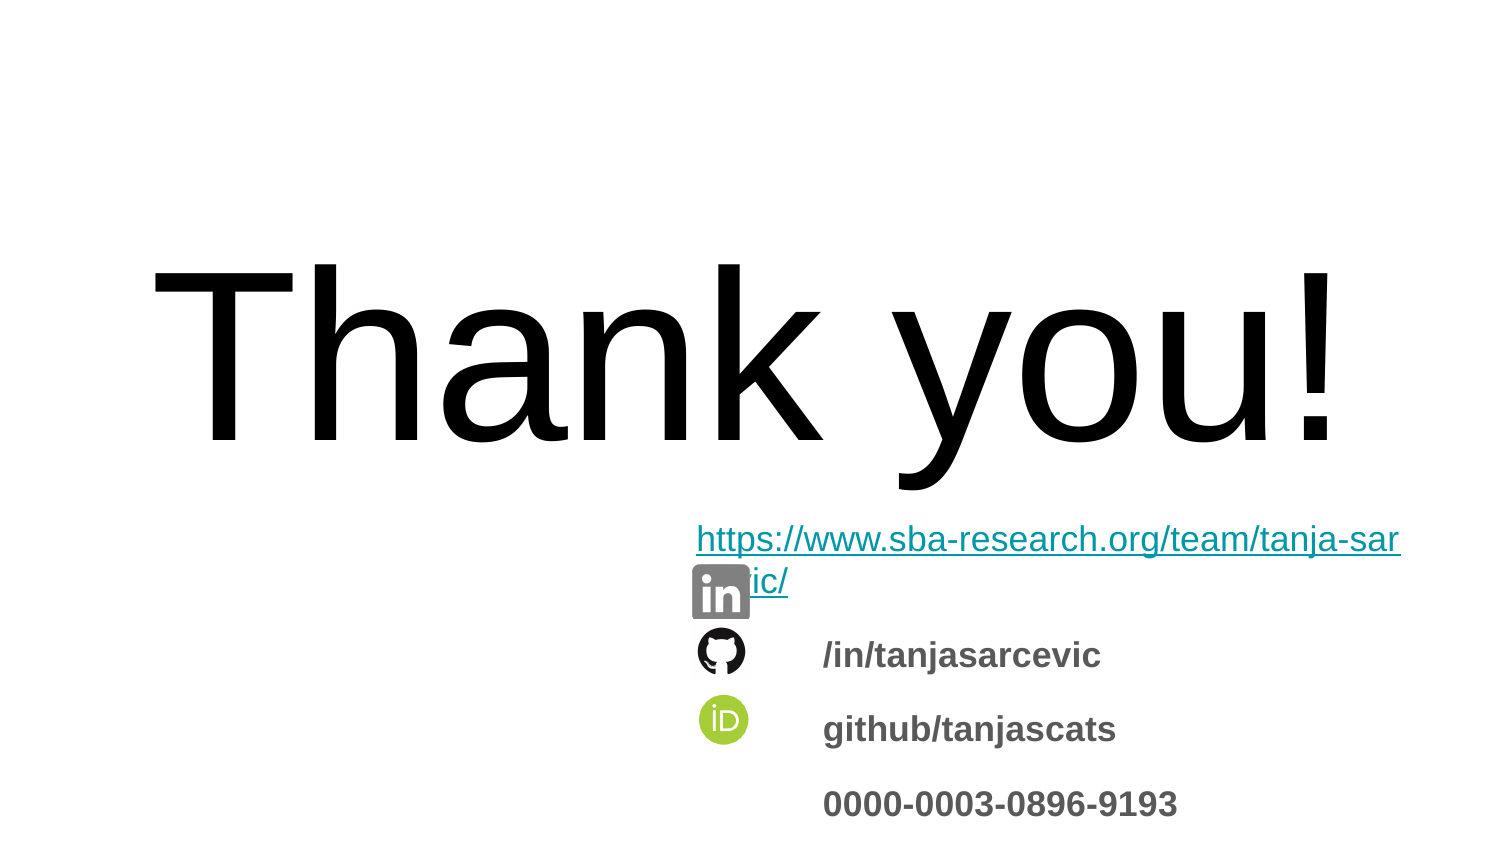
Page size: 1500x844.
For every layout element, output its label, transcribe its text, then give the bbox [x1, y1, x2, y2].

picture [655, 564, 792, 757]
list https://www.sba-research.org/team/tanja-sarcevic/ /in/tanjasarcevic github/tanjascats 0000-0003-0896-9193 [681, 494, 1420, 808]
title Thank you! [51, 181, 1449, 504]
